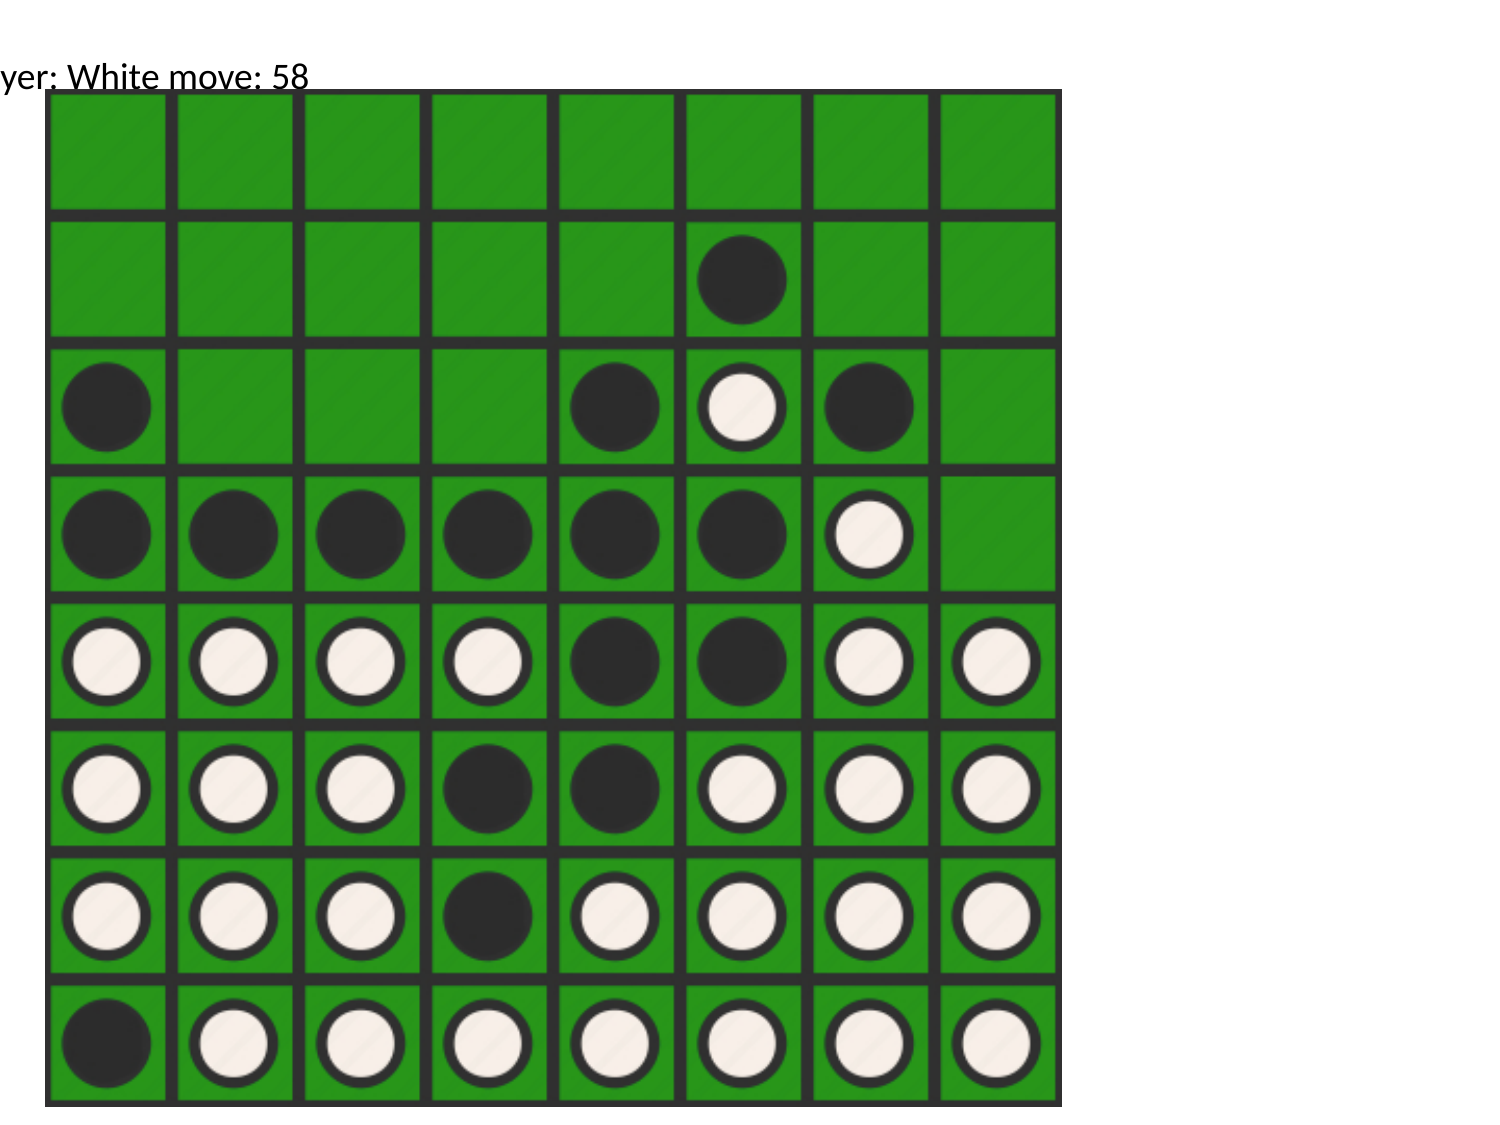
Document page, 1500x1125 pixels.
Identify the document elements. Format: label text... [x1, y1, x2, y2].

picture [44, 89, 1062, 1107]
text_box turn: 40 player: White move: 58 [0, 44, 325, 105]
